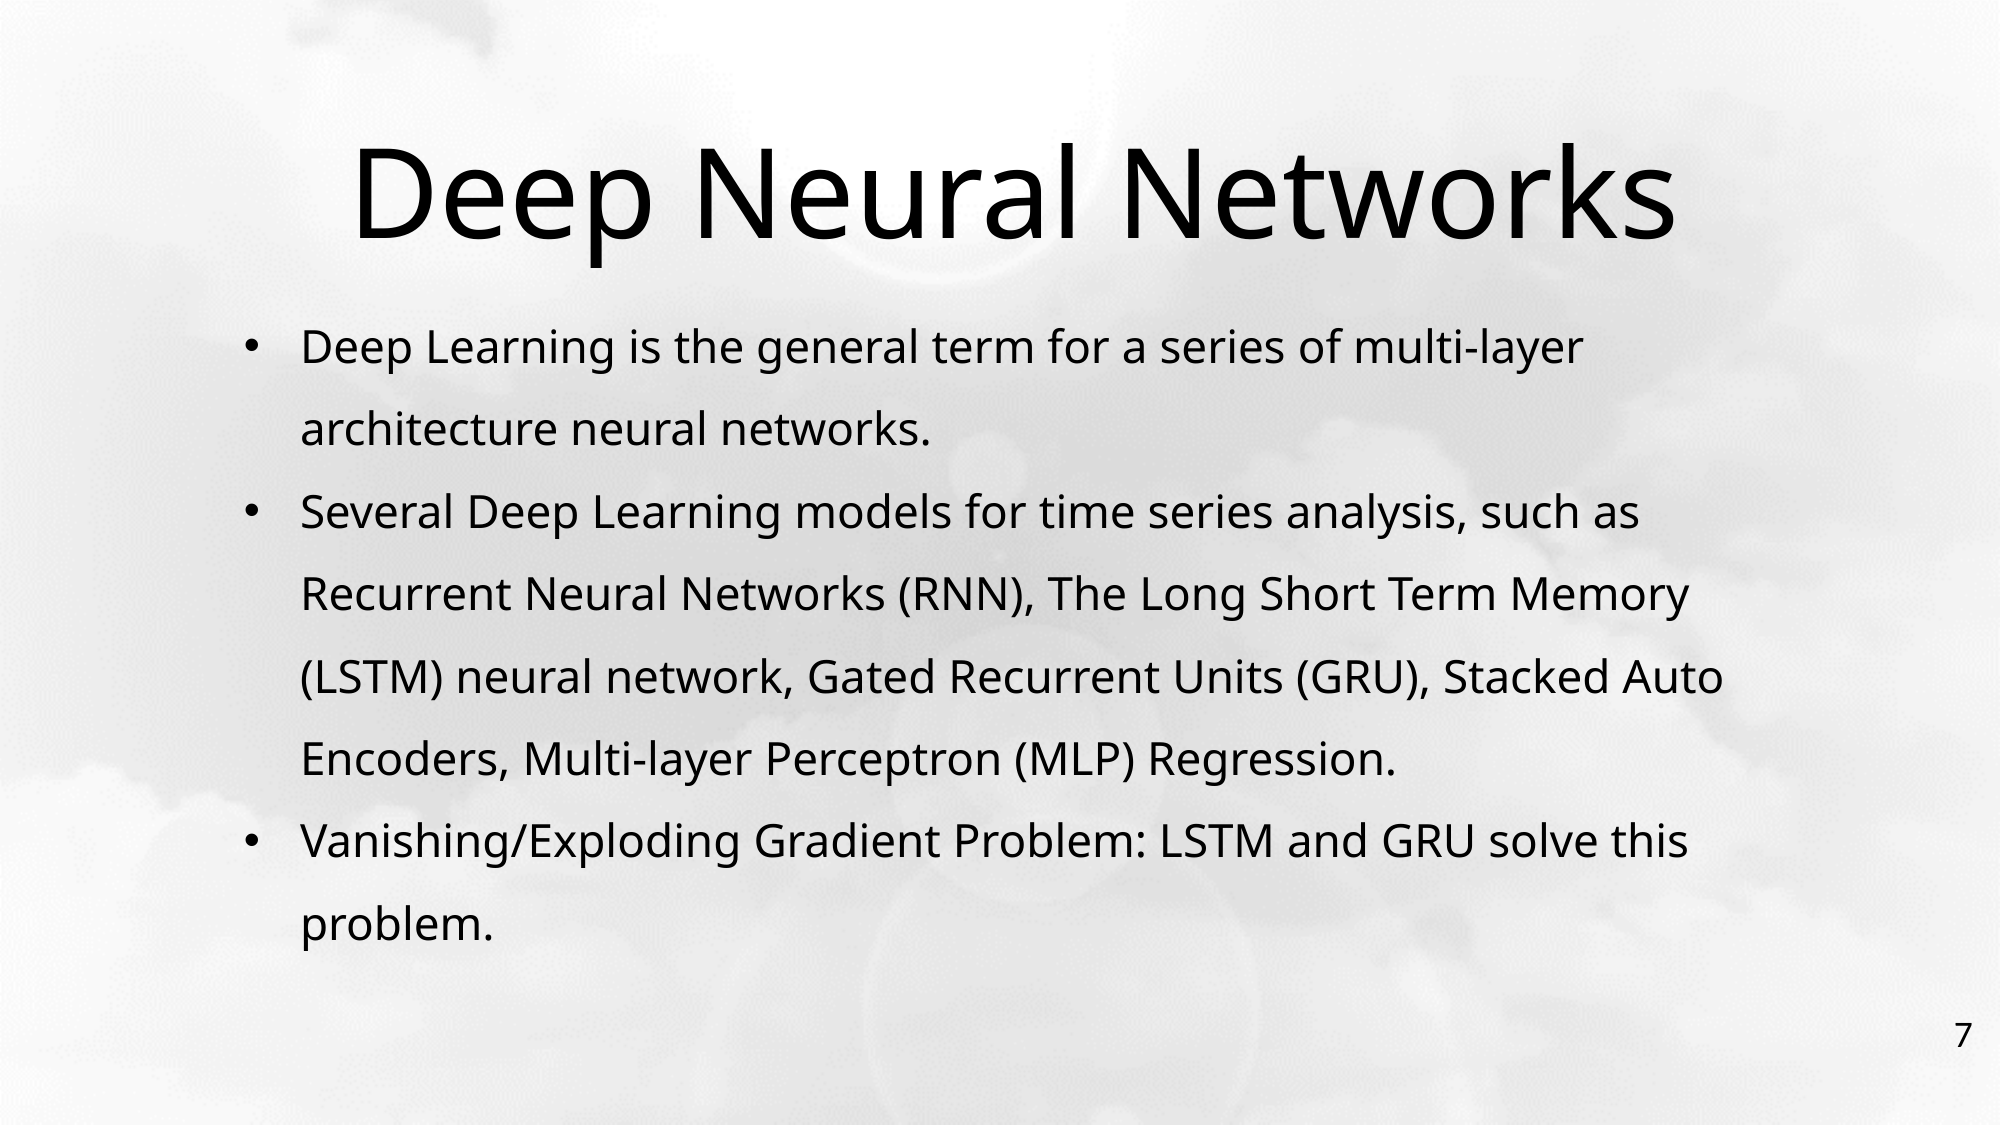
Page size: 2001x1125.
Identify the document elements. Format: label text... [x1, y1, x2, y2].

text_box Deep Learning is the general term for a series of multi-layer architecture neural networks. Several Deep Learning models for time series analysis, such as Recurrent Neural Networks (RNN), The Long Short Term Memory (LSTM) neural network, Gated Recurrent Units (GRU), Stacked Auto Encoders, Multi-layer Perceptron (MLP) Regression. Vanishing/Exploding Gradient Problem: LSTM and GRU solve this problem. [196, 293, 1812, 946]
title Deep Neural Networks [154, 106, 1874, 307]
slide_number 7 [1939, 1002, 2000, 1057]
